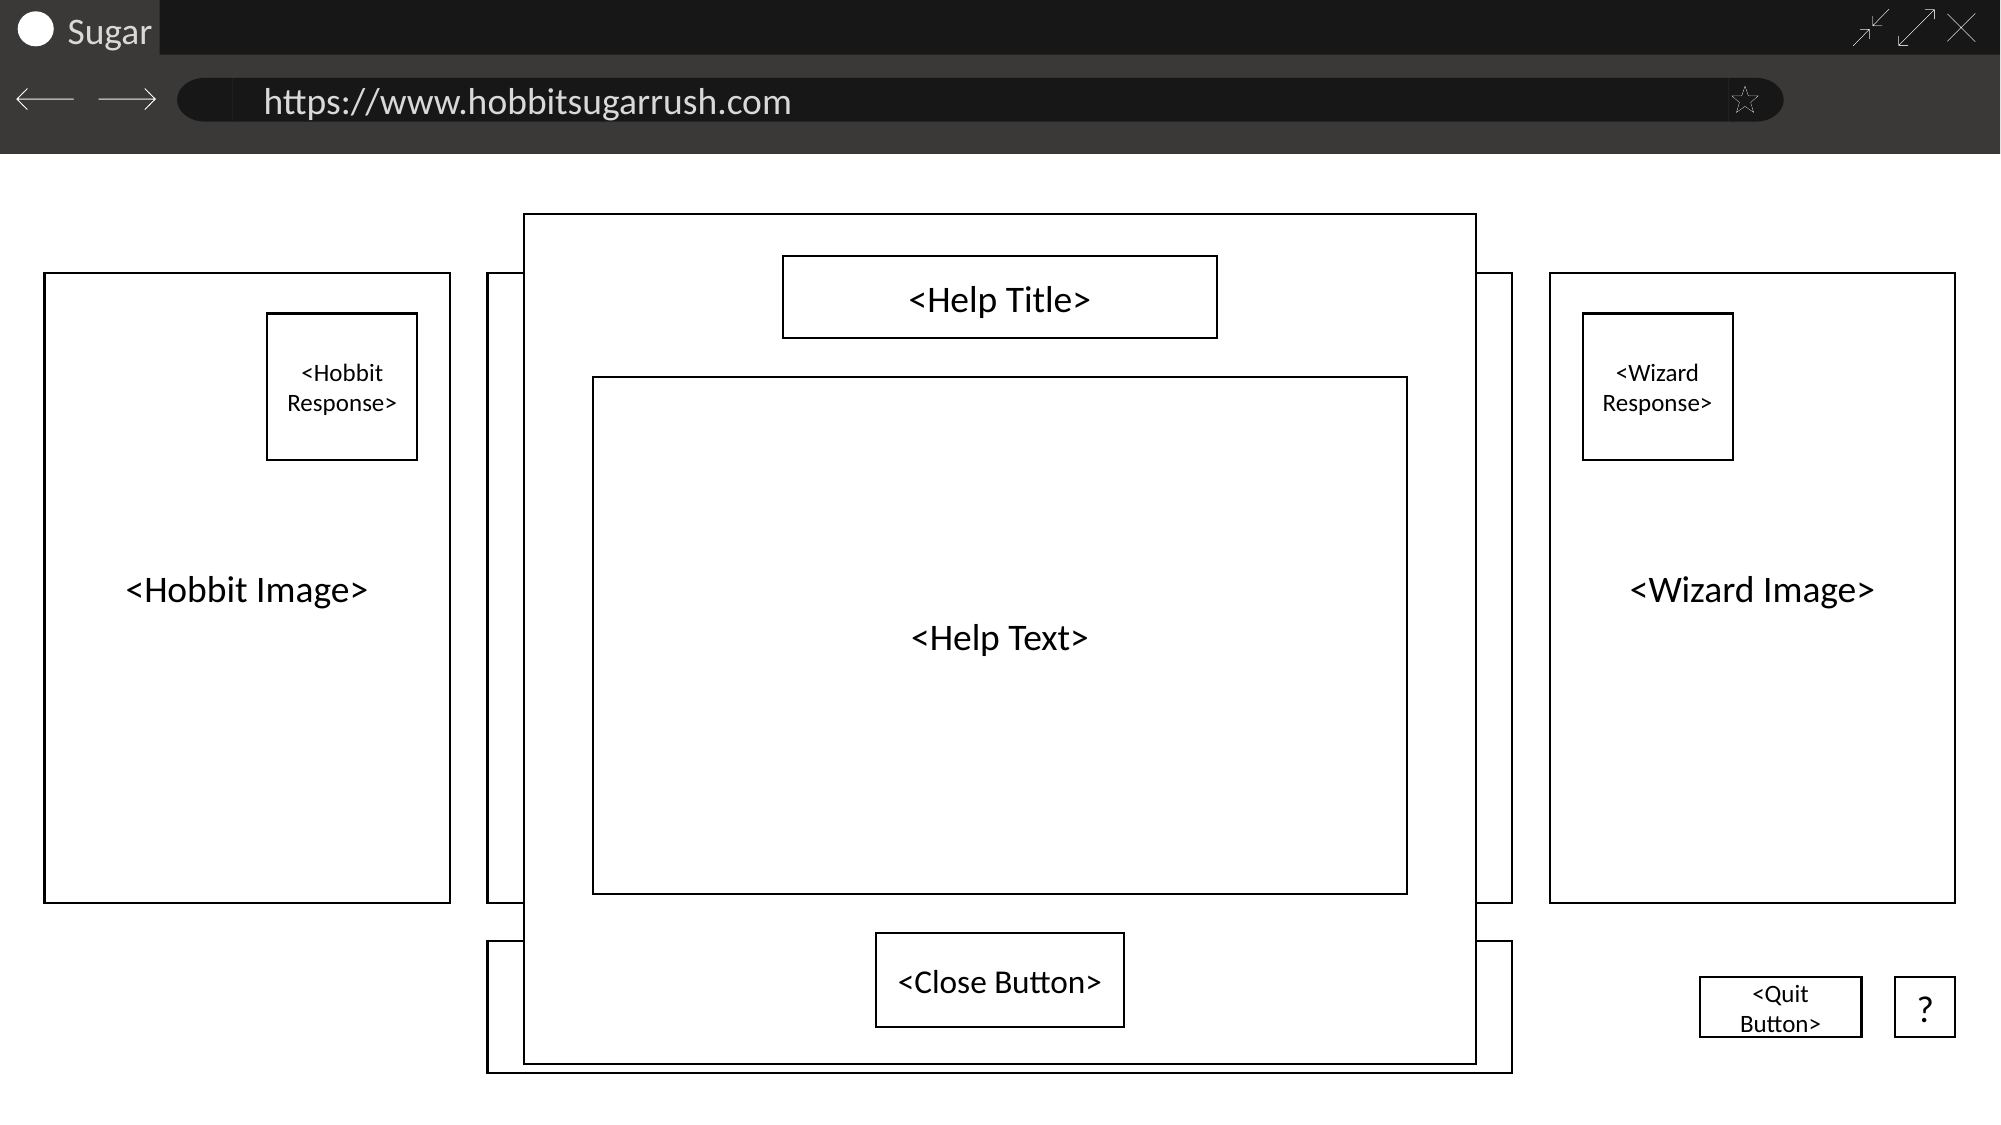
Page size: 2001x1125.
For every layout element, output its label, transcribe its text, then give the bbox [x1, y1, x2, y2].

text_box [44, 272, 523, 903]
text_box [523, 213, 1477, 1065]
text_box <Sugar Cube Images> [486, 940, 1513, 1074]
picture [1895, 6, 1938, 49]
picture [1940, 6, 1983, 49]
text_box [1477, 272, 1956, 903]
picture [1728, 82, 1762, 116]
text_box ? [1894, 976, 1956, 1038]
picture [94, 66, 160, 132]
text_box <Quit Button> [1699, 976, 1863, 1038]
picture [1850, 6, 1892, 49]
picture [12, 66, 78, 132]
